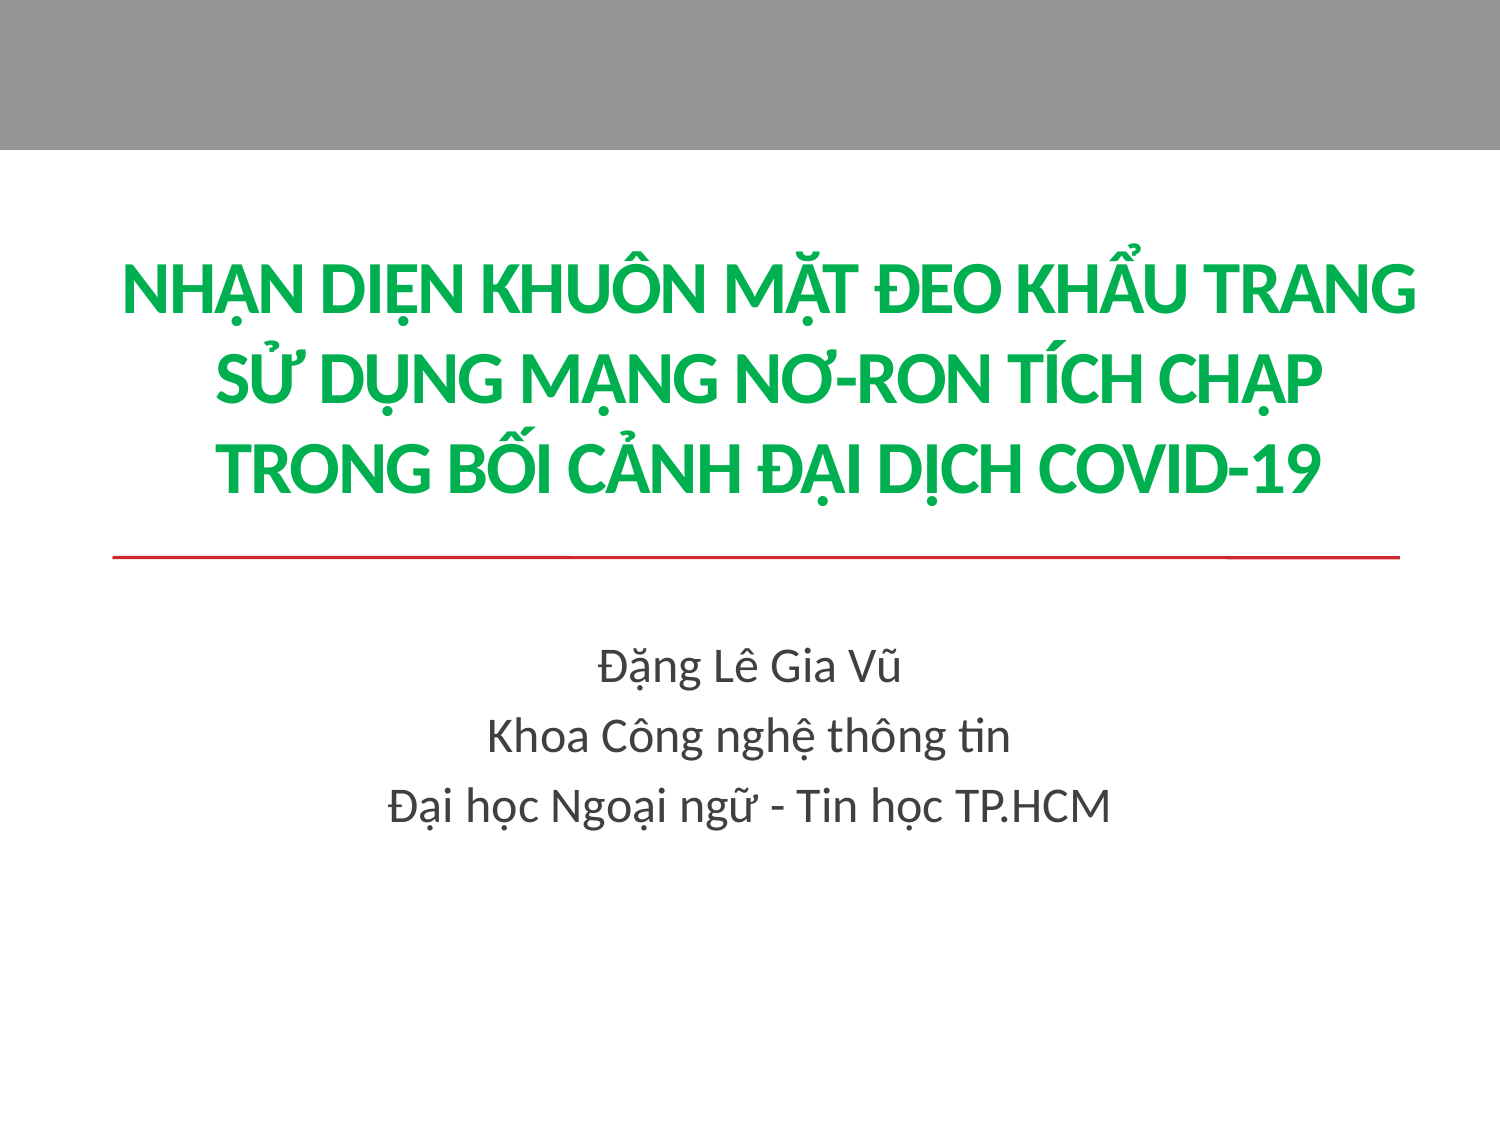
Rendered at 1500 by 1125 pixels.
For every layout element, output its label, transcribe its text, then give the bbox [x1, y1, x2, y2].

subtitle Đặng Lê Gia Vũ Khoa Công nghệ thông tin Đại học Ngoại ngữ - Tin học TP.HCM [106, 624, 1394, 913]
title NHẬN DIỆN KHUÔN MẶT ĐEO KHẨU TRANG SỬ DỤNG MẠNG NƠ-RON TÍCH CHẬP TRONG BỐI CẢNH ĐẠI DỊCH COVID-19 [106, 125, 1432, 517]
